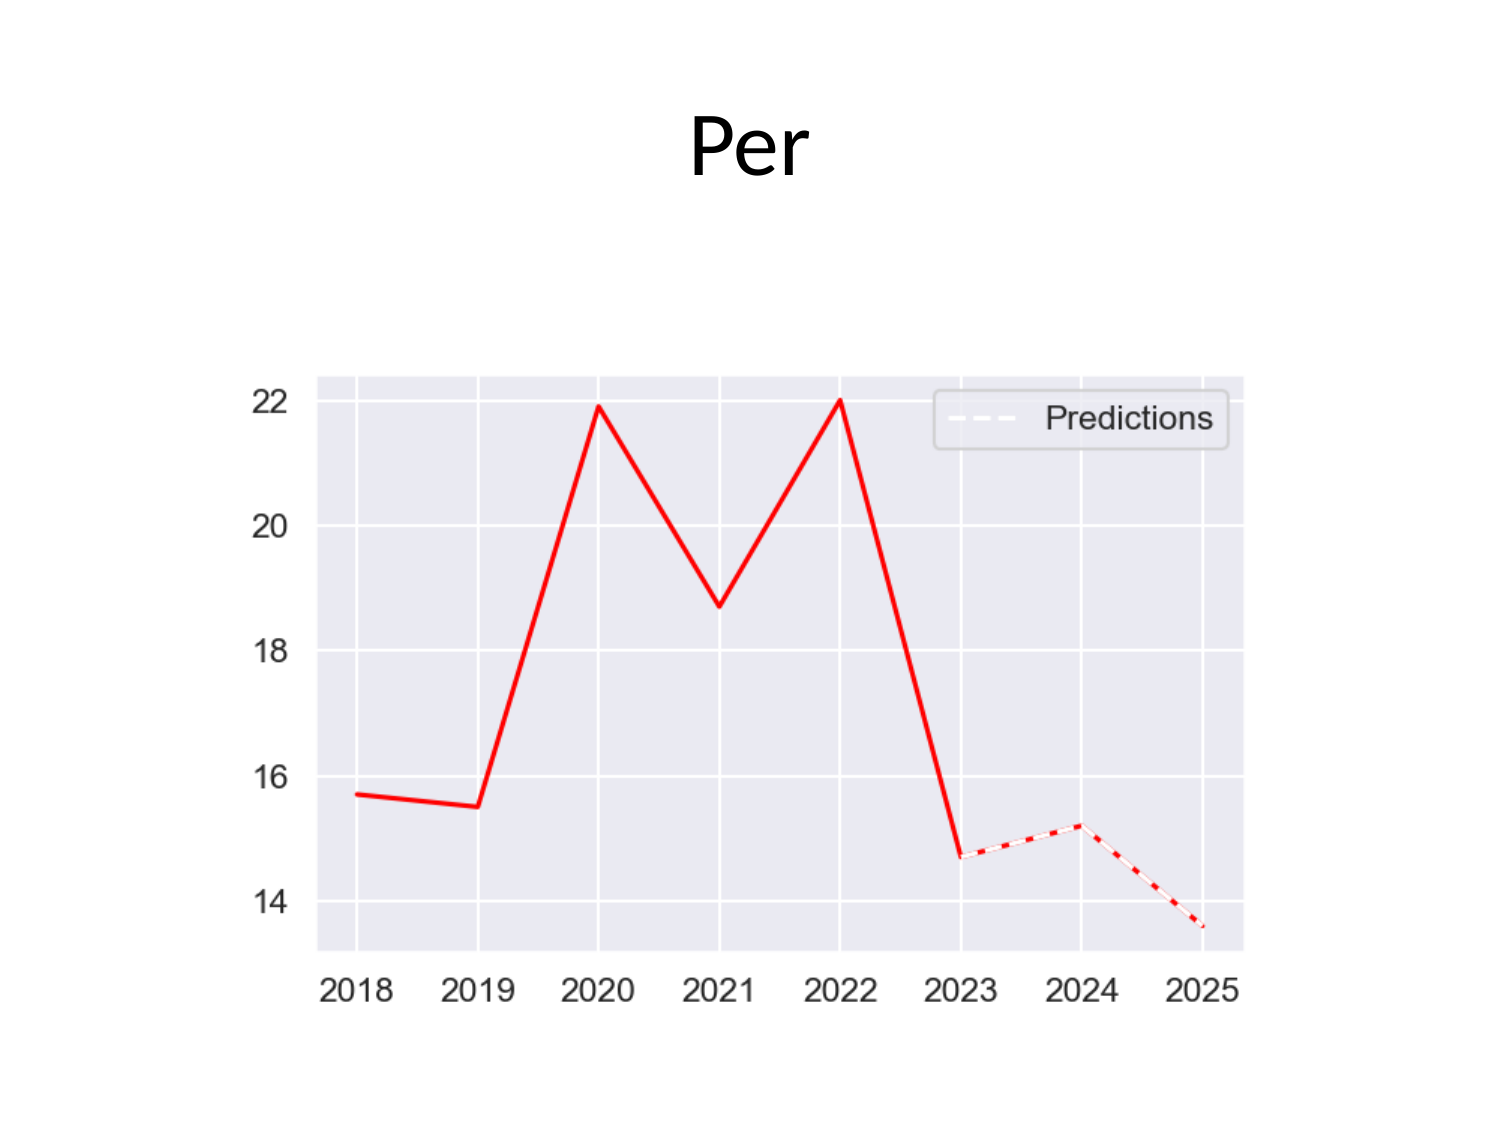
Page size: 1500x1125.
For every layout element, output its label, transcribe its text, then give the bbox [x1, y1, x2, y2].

picture [164, 284, 1366, 1036]
title Per [75, 45, 1425, 233]
